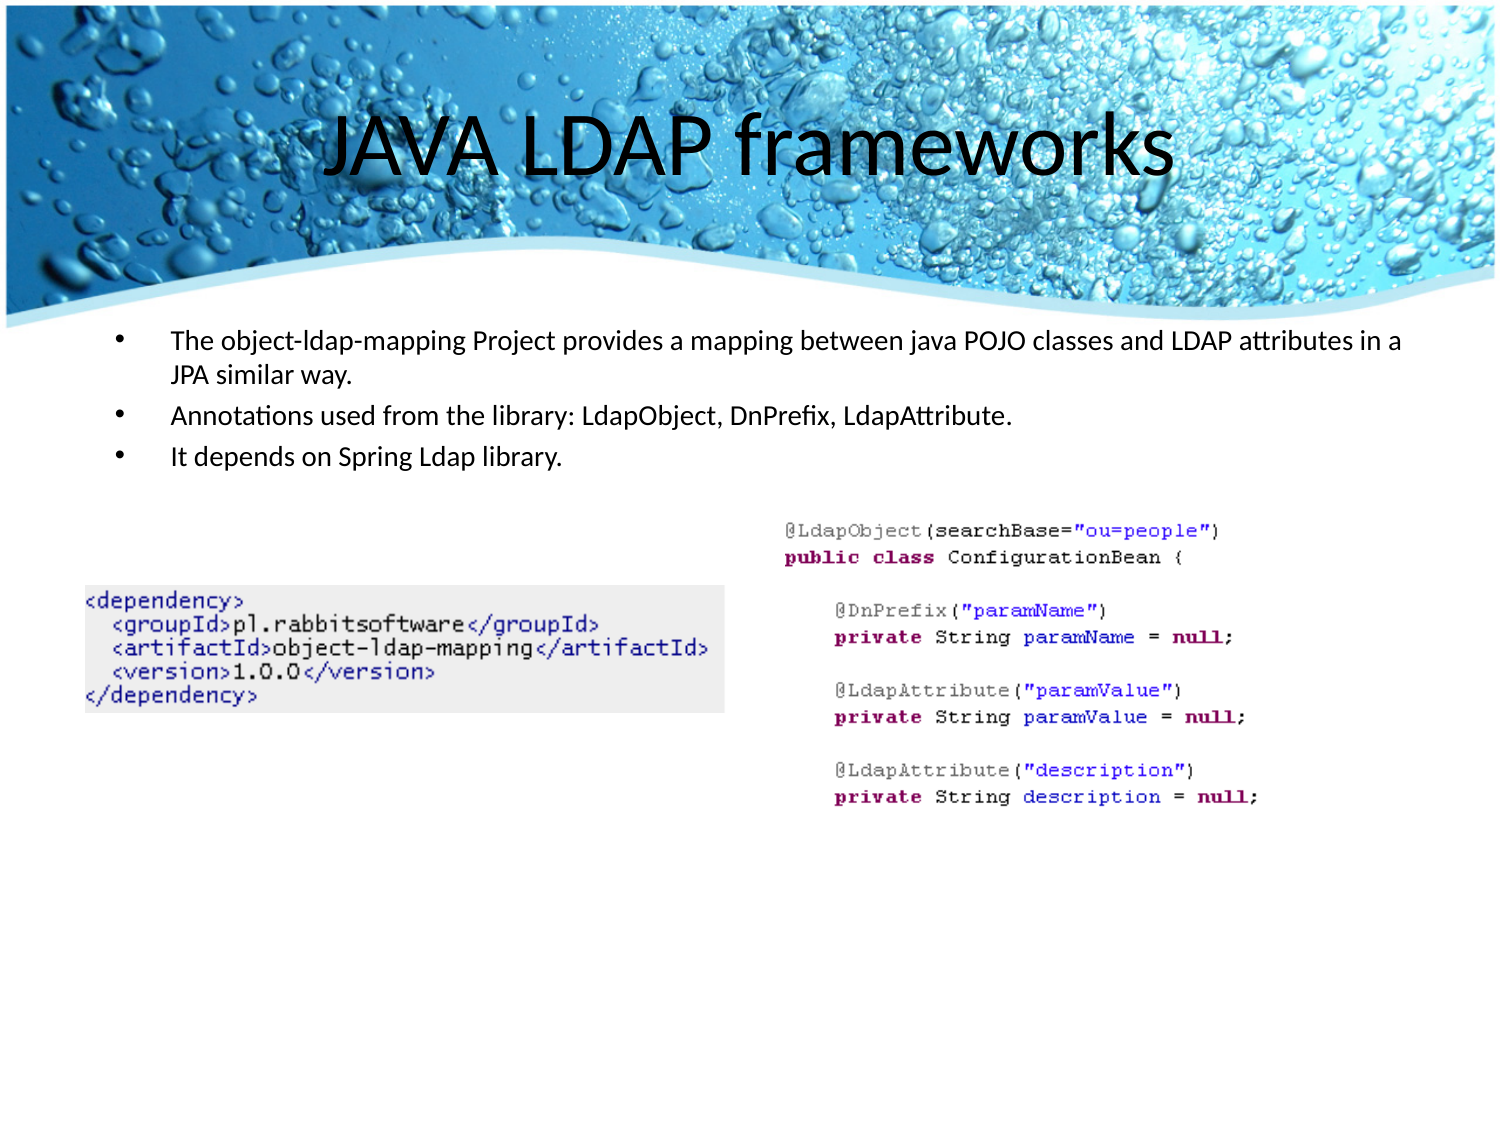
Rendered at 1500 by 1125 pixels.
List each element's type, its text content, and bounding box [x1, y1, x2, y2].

title JAVA LDAP frameworks [74, 44, 1426, 233]
text_box The object-ldap-mapping Project provides a mapping between java POJO classes and LDAP attributes in a JPA similar way. Annotations used from the library: LdapObject, DnPrefix, LdapAttribute. It depends on Spring Ldap library. [99, 313, 1450, 481]
picture [0, 0, 1500, 1125]
